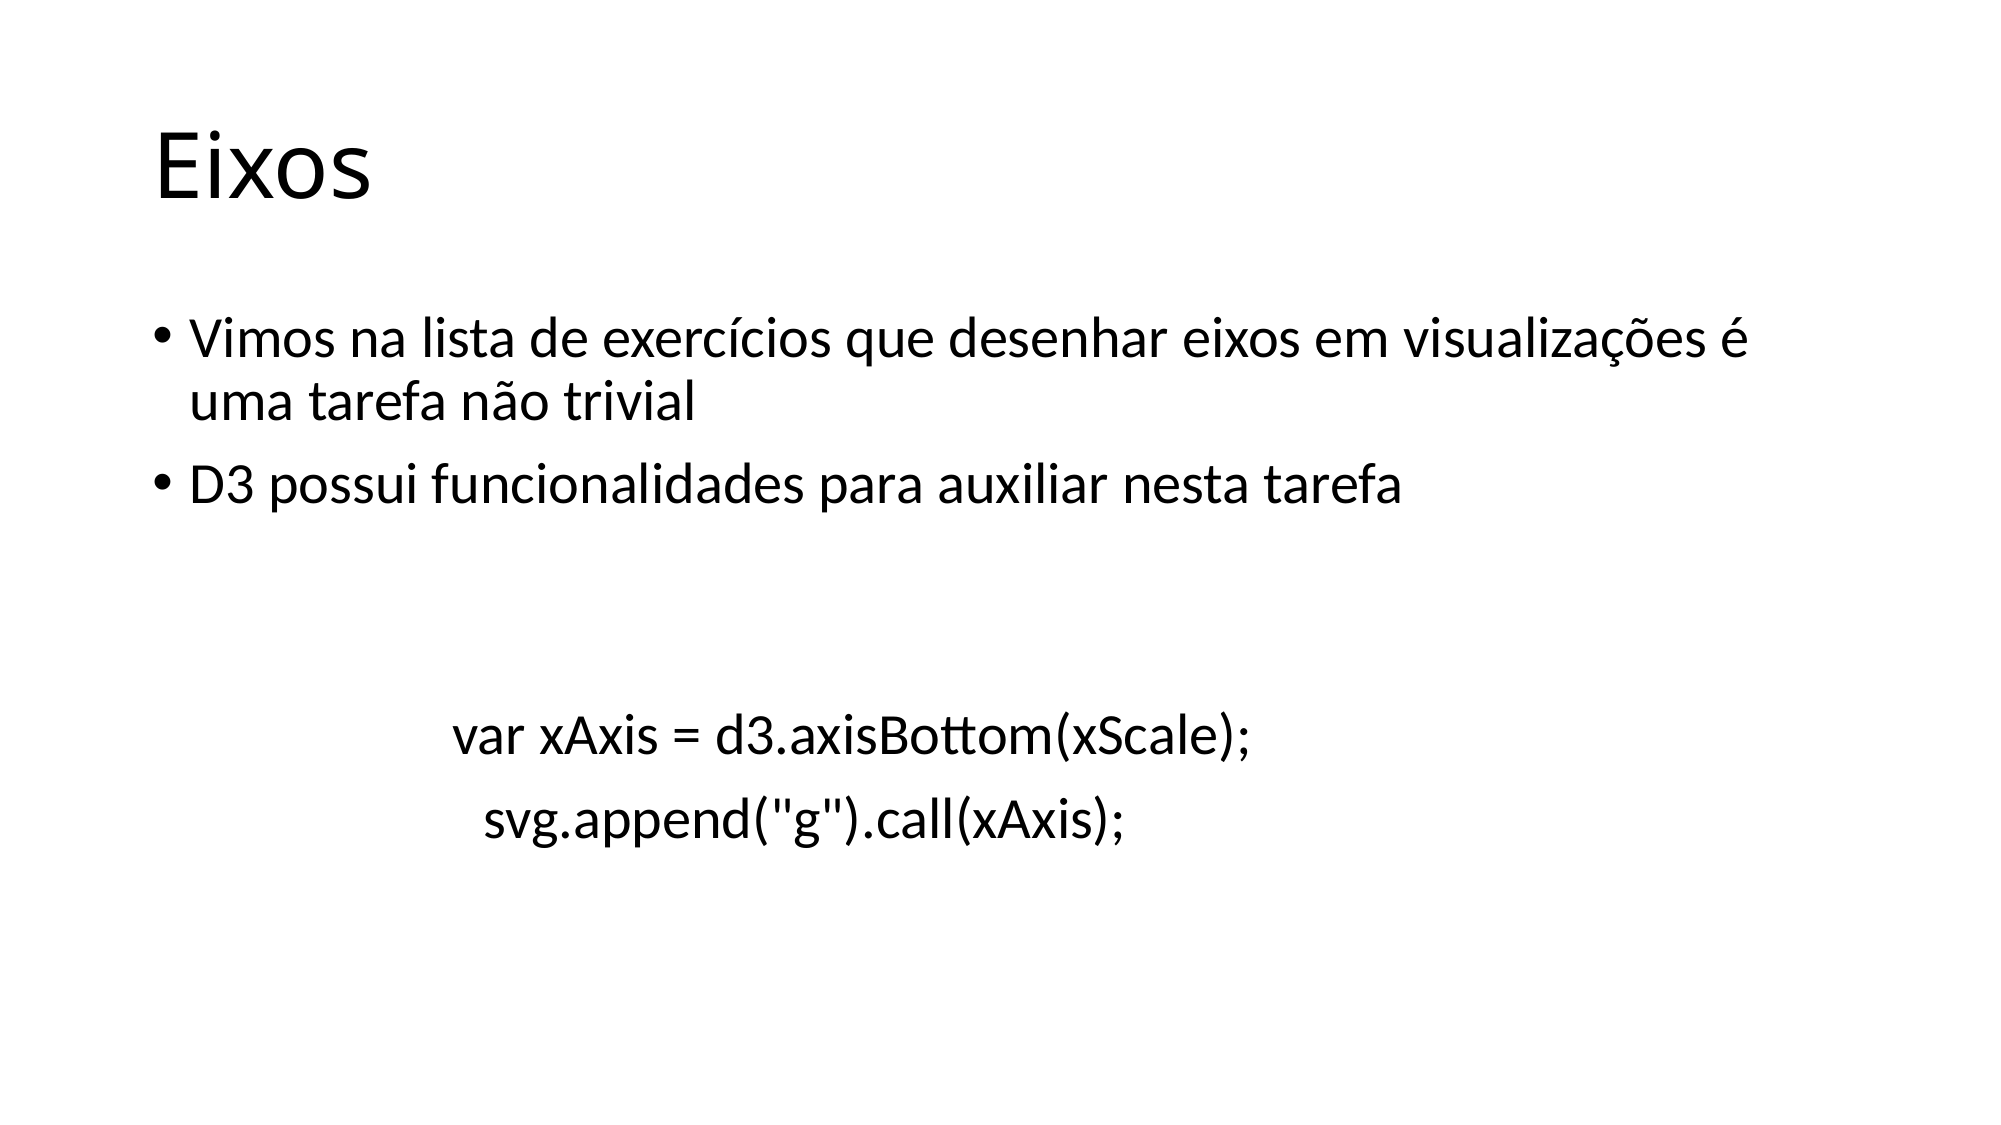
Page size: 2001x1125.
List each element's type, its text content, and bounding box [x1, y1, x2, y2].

list Vimos na lista de exercícios que desenhar eixos em visualizações é uma tarefa não trivial D3 possui funcionalidades para auxiliar nesta tarefa var xAxis = d3.axisBottom(xScale); svg.append("g").call(xAxis); [137, 299, 1863, 1097]
title Eixos [137, 59, 1863, 278]
